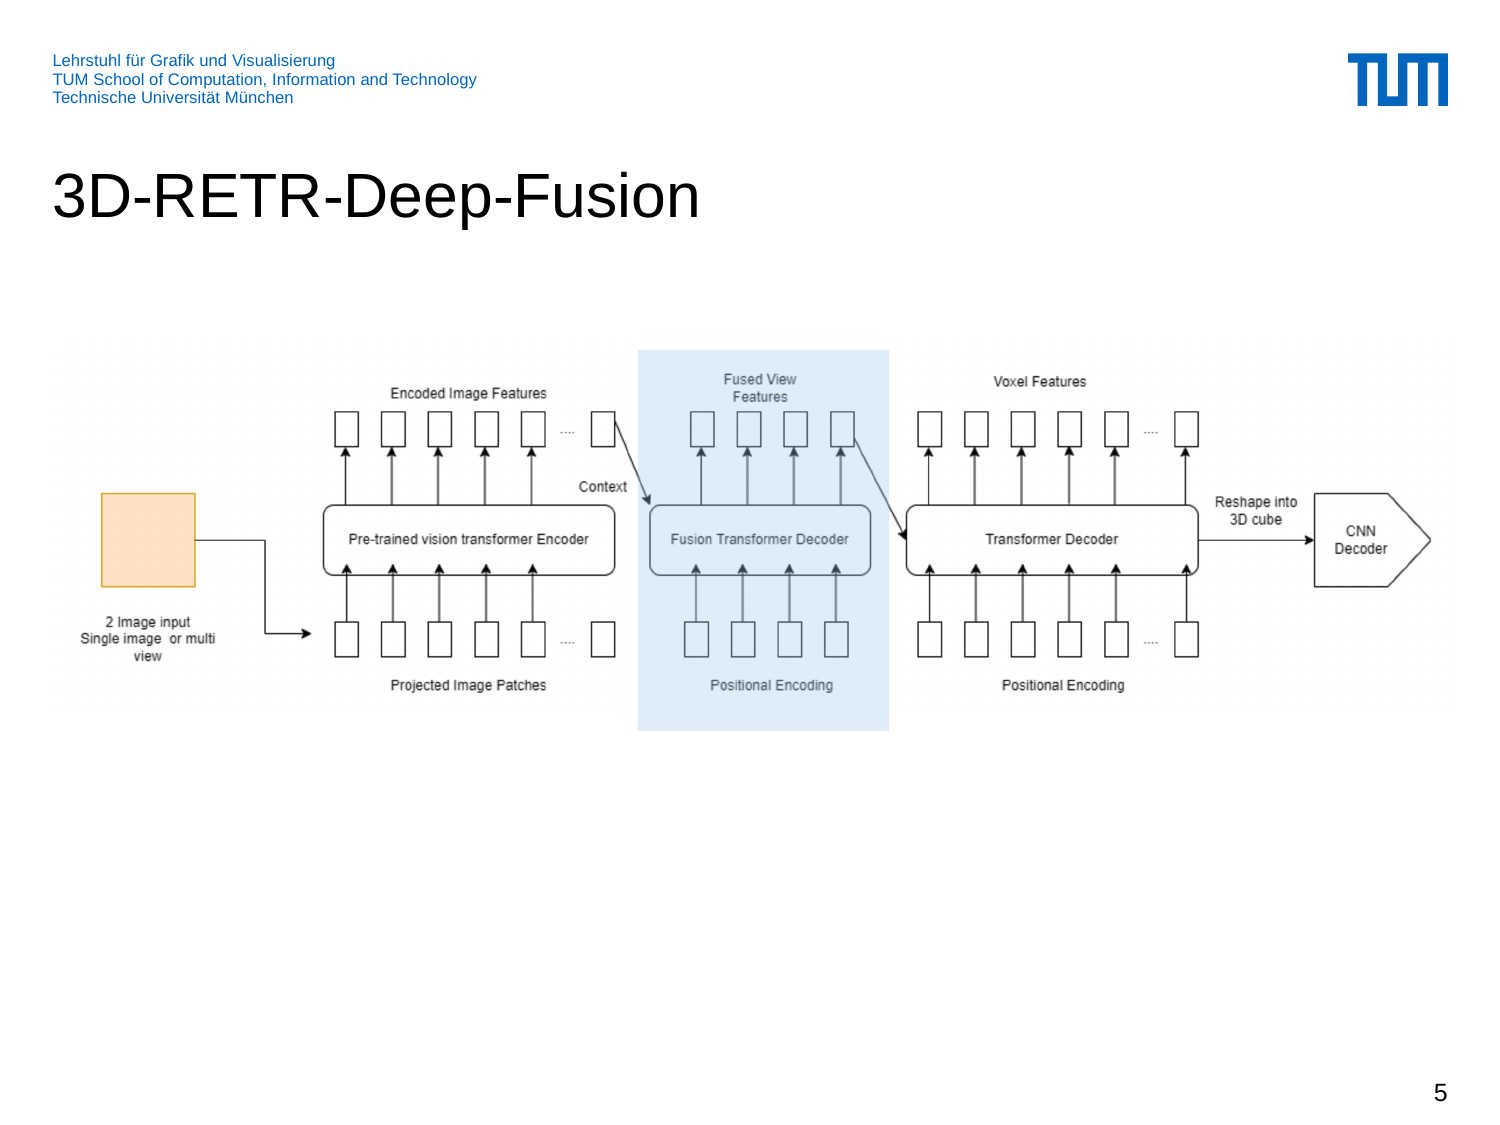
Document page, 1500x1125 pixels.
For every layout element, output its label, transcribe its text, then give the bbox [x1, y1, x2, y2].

slide_number 5 [1111, 1061, 1448, 1122]
text_box [637, 718, 889, 731]
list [51, 342, 1449, 711]
title 3D-RETR-Deep-Fusion [52, 162, 1449, 231]
